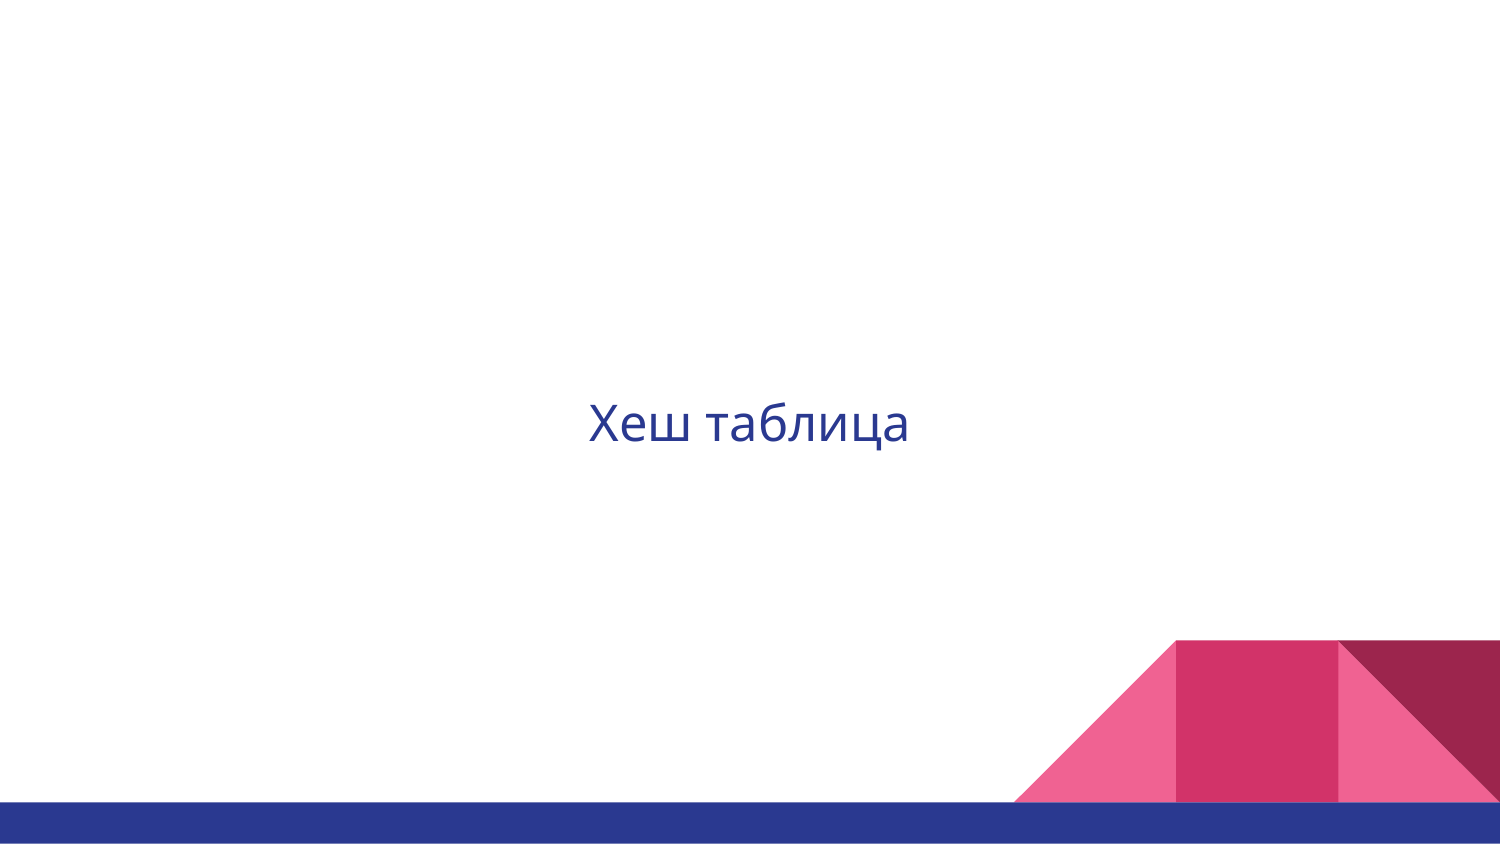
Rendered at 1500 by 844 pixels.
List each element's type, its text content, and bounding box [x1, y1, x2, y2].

title Хеш таблица [51, 372, 1449, 472]
